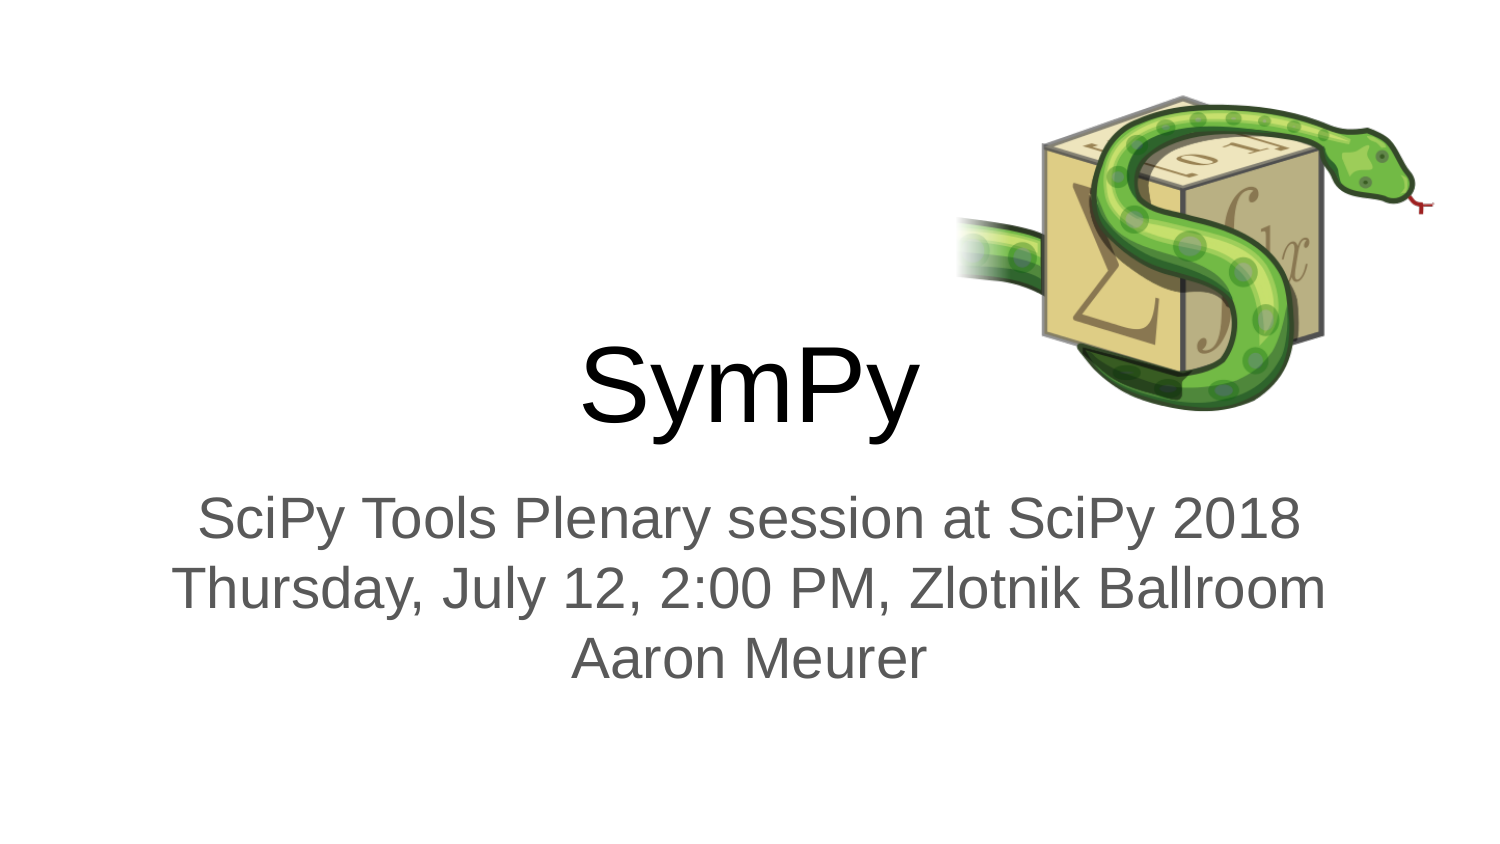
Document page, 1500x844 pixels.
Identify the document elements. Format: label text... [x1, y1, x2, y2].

title SymPy [51, 122, 925, 459]
subtitle SciPy Tools Plenary session at SciPy 2018 Thursday, July 12, 2:00 PM, Zlotnik Ballroom Aaron Meurer [51, 464, 1449, 595]
picture [930, 0, 1450, 519]
